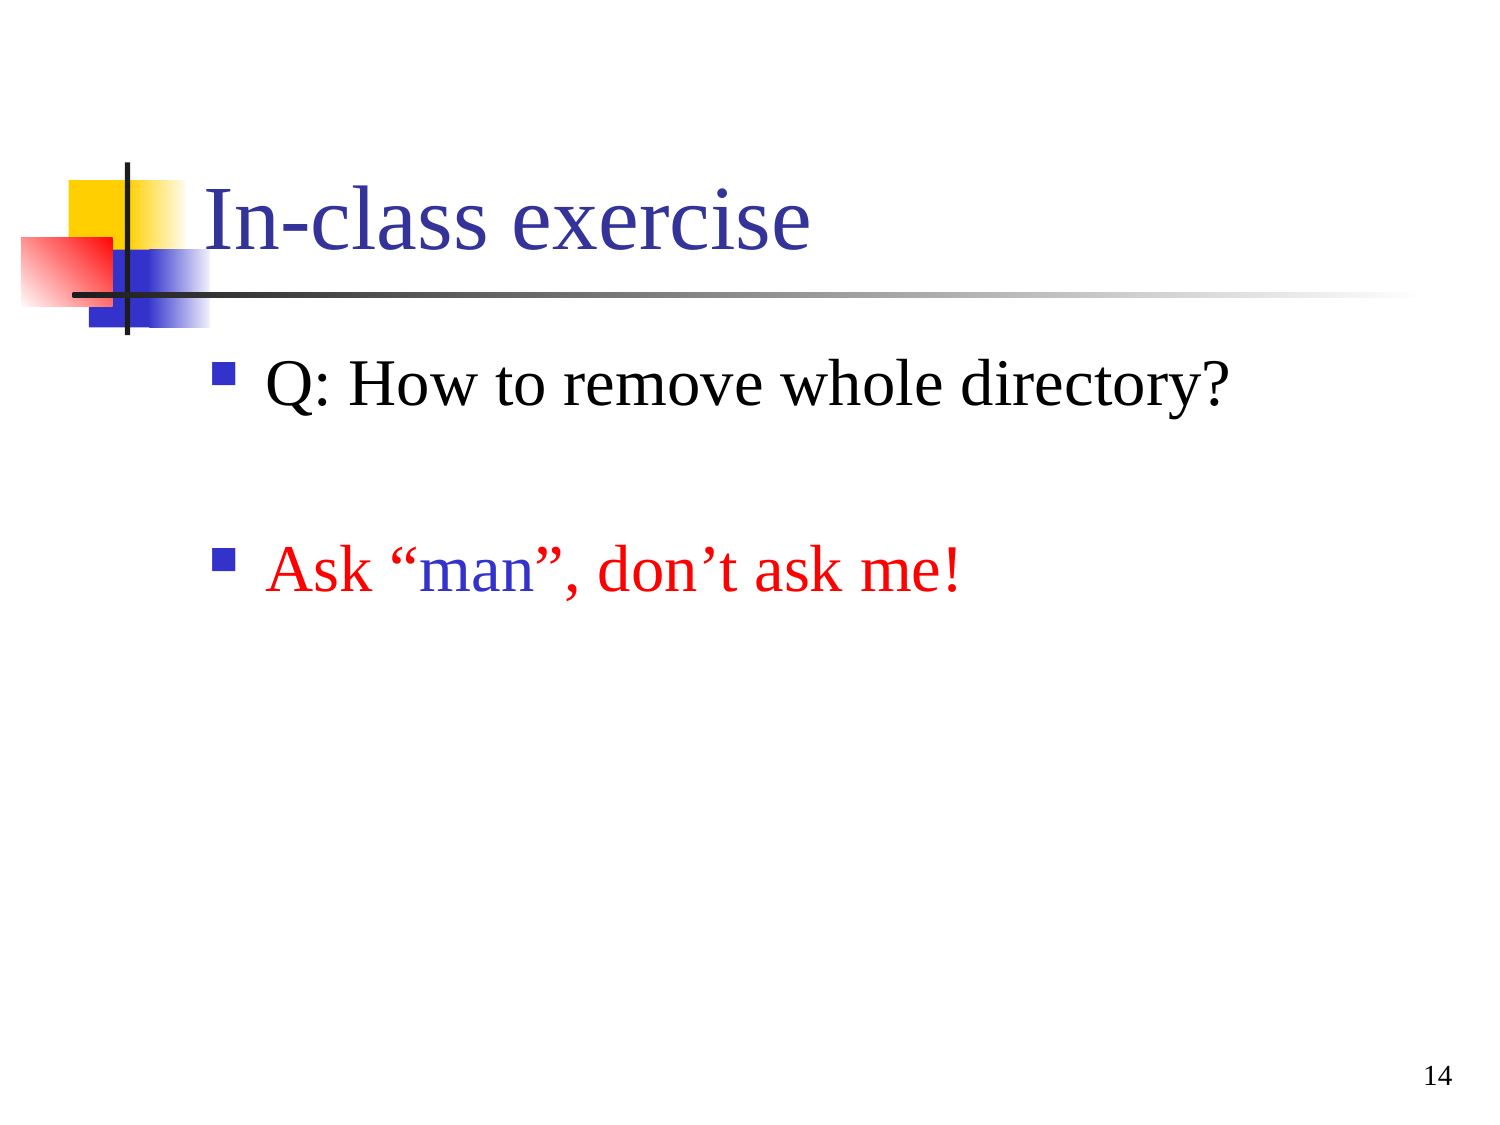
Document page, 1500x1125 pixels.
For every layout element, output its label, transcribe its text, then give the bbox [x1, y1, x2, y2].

slide_number 14 [1155, 1024, 1468, 1100]
title In-class exercise [188, 35, 1468, 275]
list Q: How to remove whole directory? Ask “man”, don’t ask me! [193, 331, 1469, 1006]
